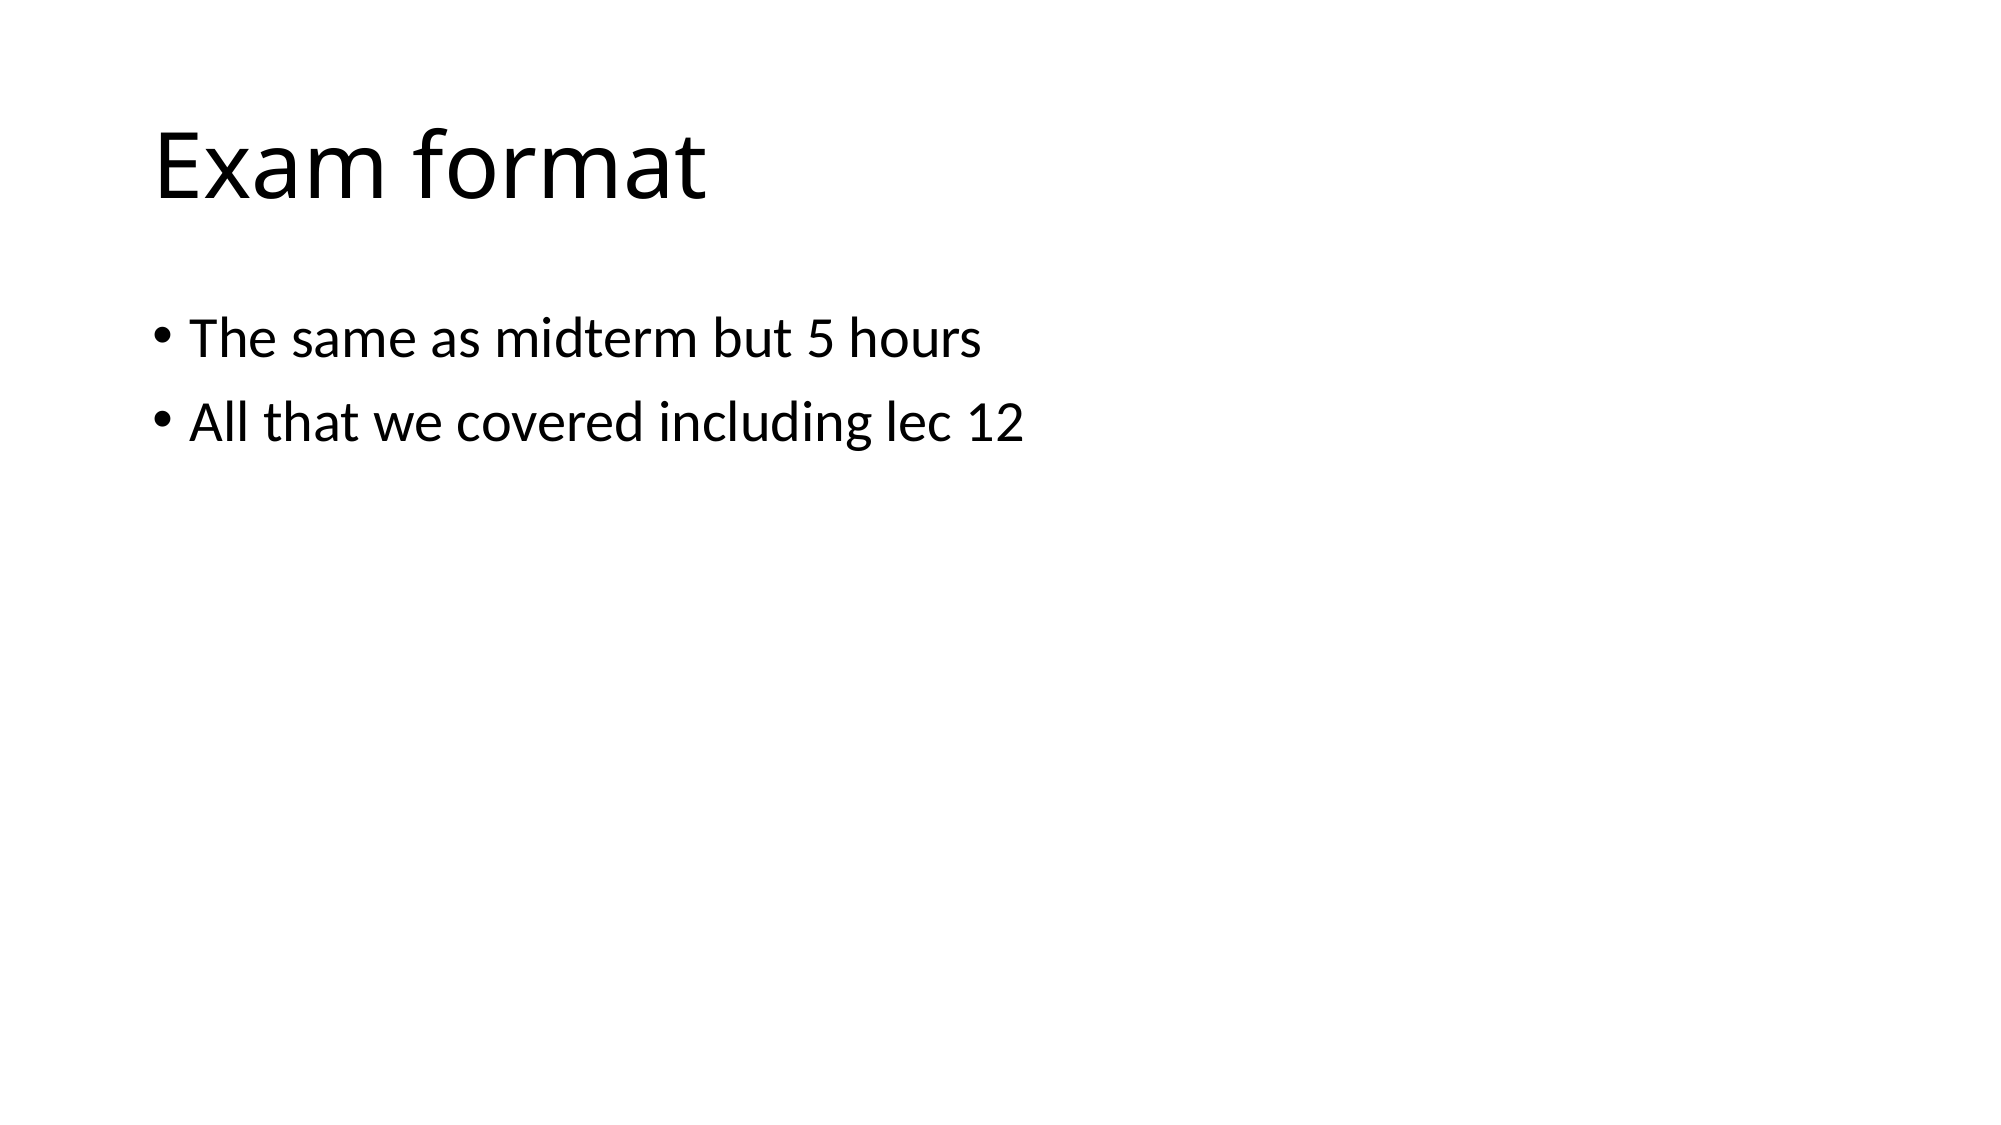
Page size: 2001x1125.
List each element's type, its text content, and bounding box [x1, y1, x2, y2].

list The same as midterm but 5 hours All that we covered including lec 12 [137, 299, 1863, 1014]
title Exam format [137, 59, 1863, 278]
